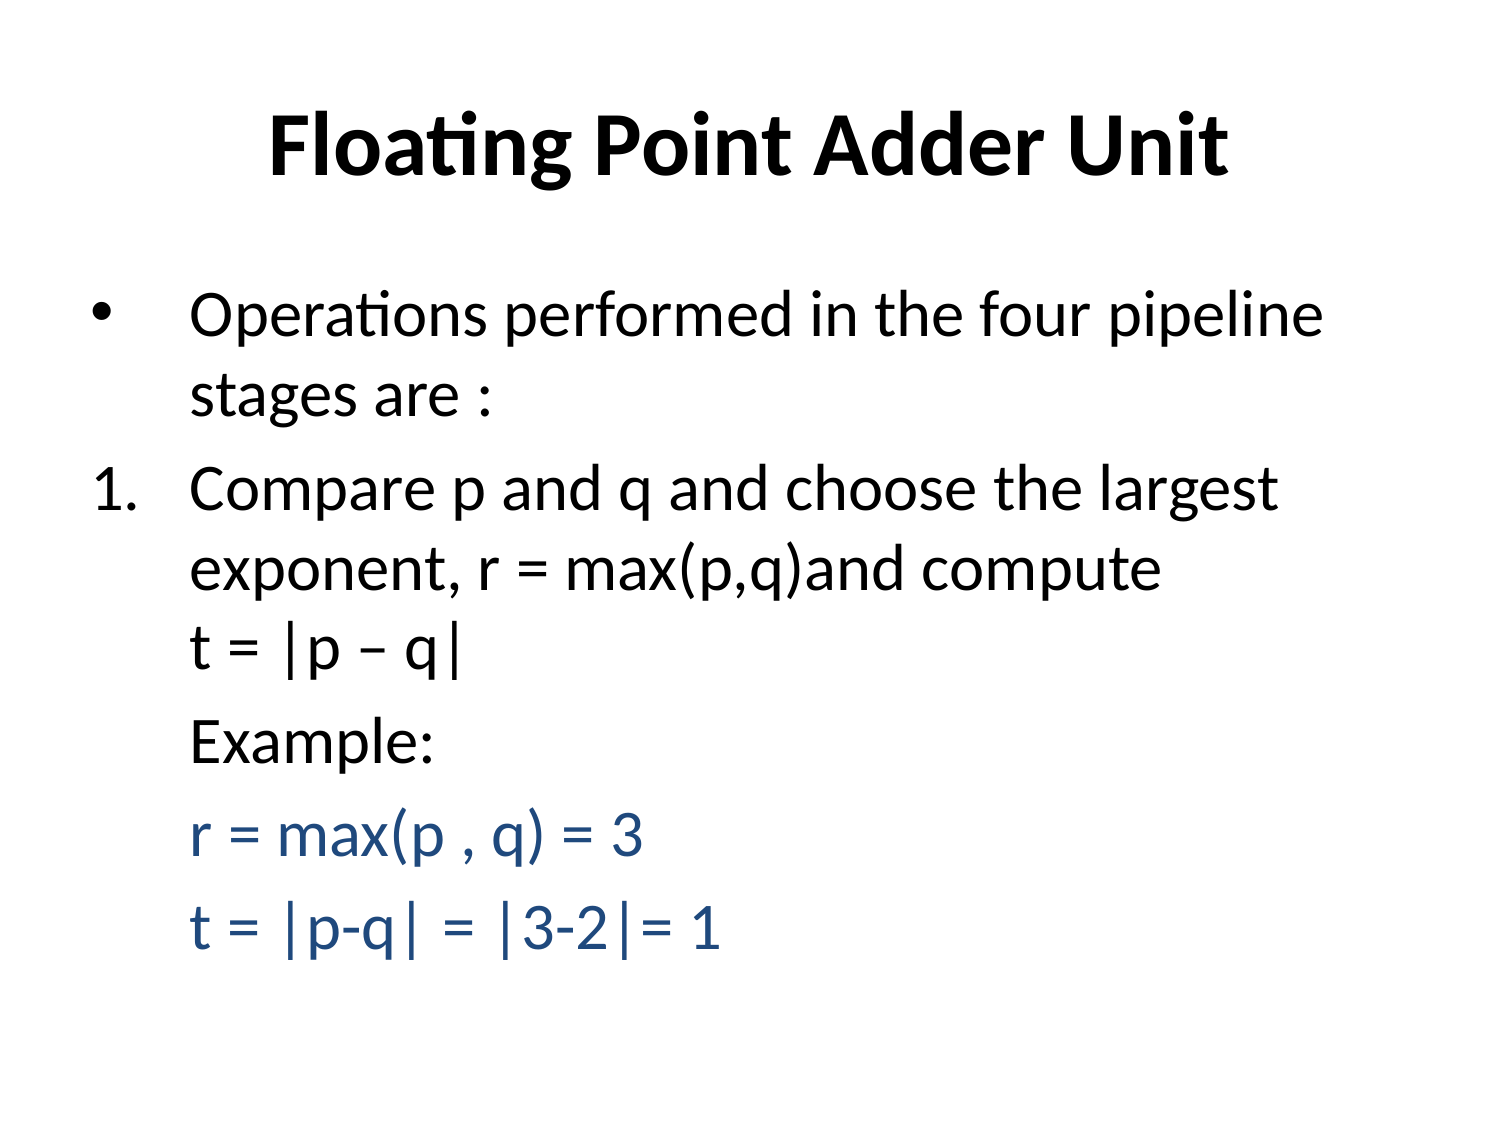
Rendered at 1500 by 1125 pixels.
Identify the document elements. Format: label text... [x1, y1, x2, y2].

title Floating Point Adder Unit [75, 45, 1425, 233]
list Operations performed in the four pipeline stages are : Compare p and q and choose the largest exponent, r = max(p,q)and compute t = |p – q| Example: r = max(p , q) = 3 t = |p-q| = |3-2|= 1 [75, 262, 1425, 1005]
